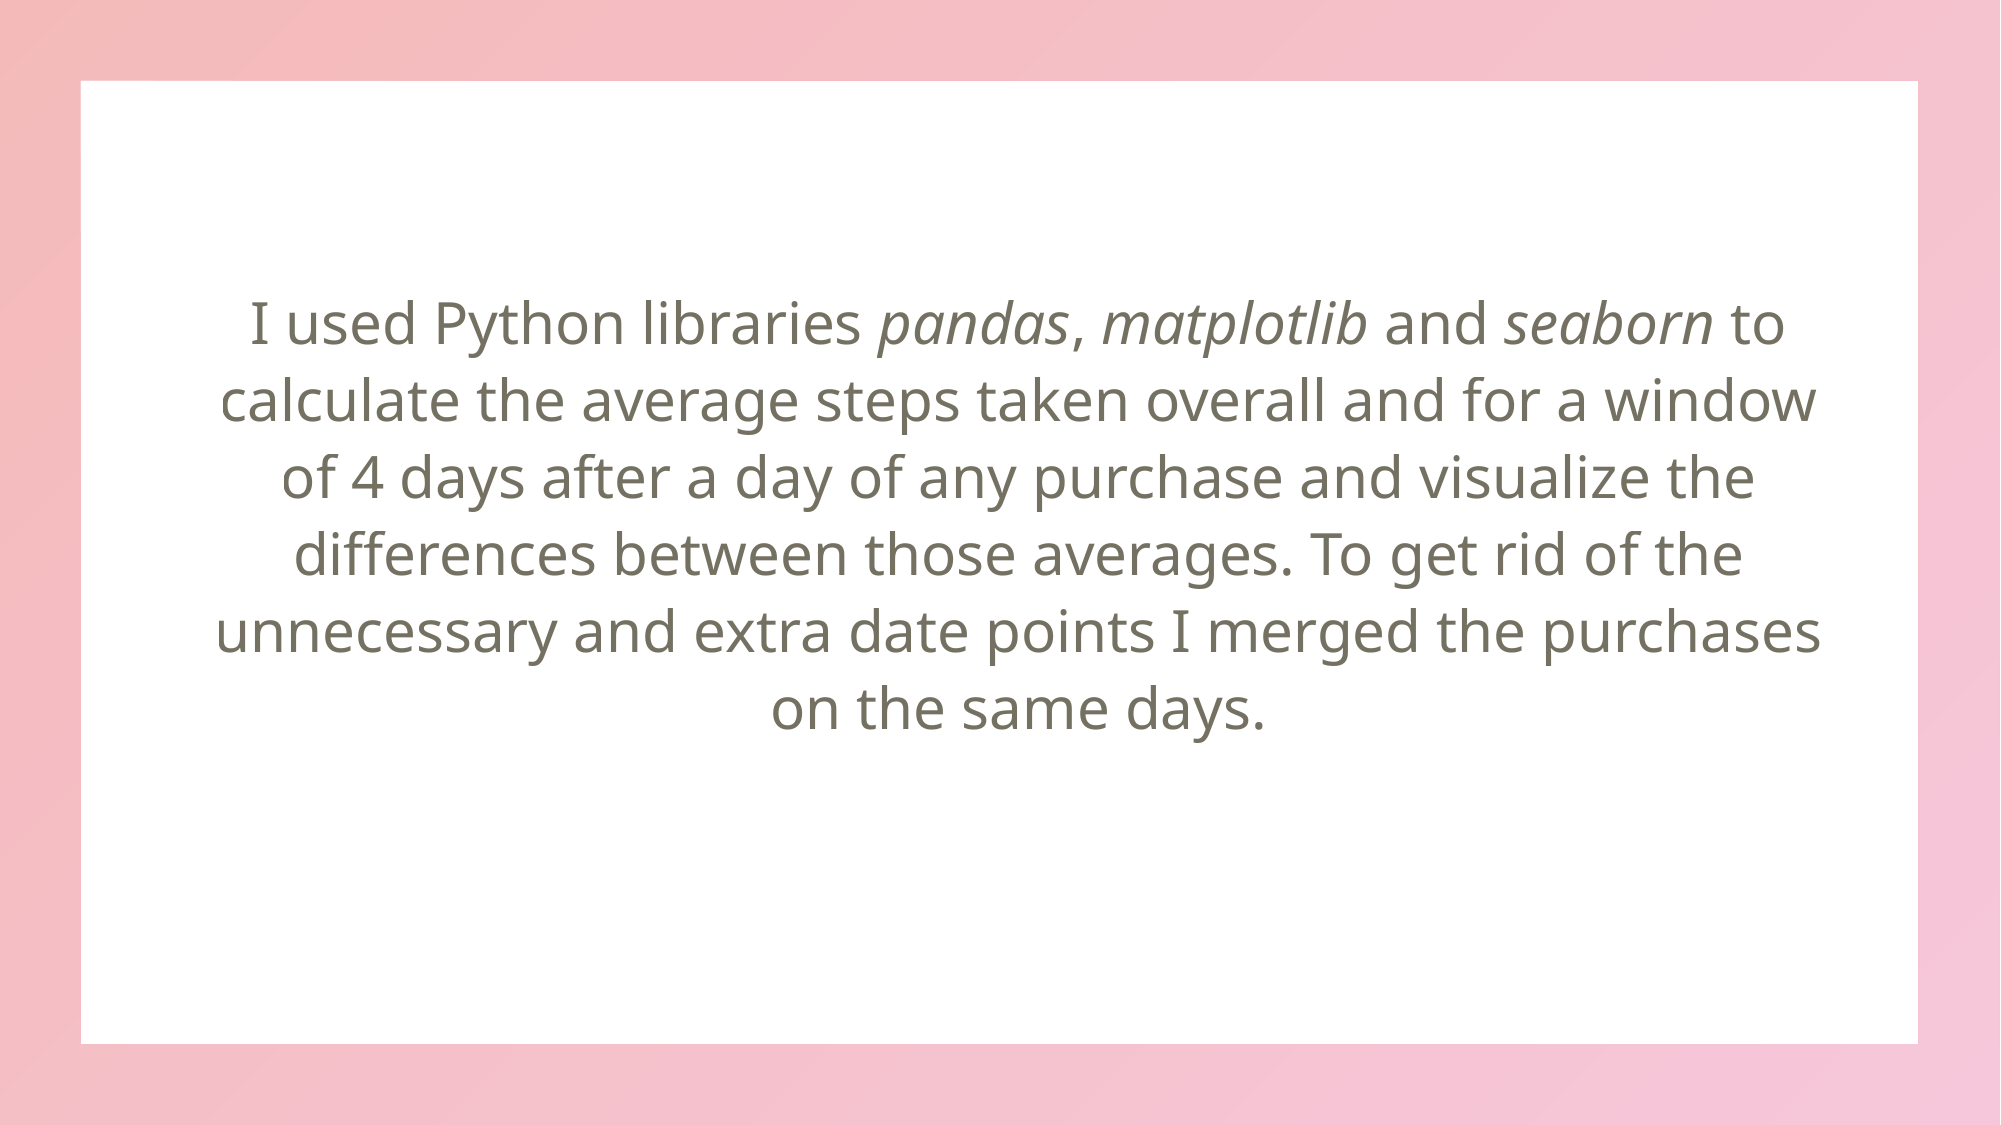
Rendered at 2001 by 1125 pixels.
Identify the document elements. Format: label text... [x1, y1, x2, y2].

list I used Python libraries pandas, matplotlib and seaborn to calculate the average steps taken overall and for a window of 4 days after a day of any purchase and visualize the differences between those averages. To get rid of the unnecessary and extra date points I merged the purchases on the same days. [137, 272, 1863, 928]
